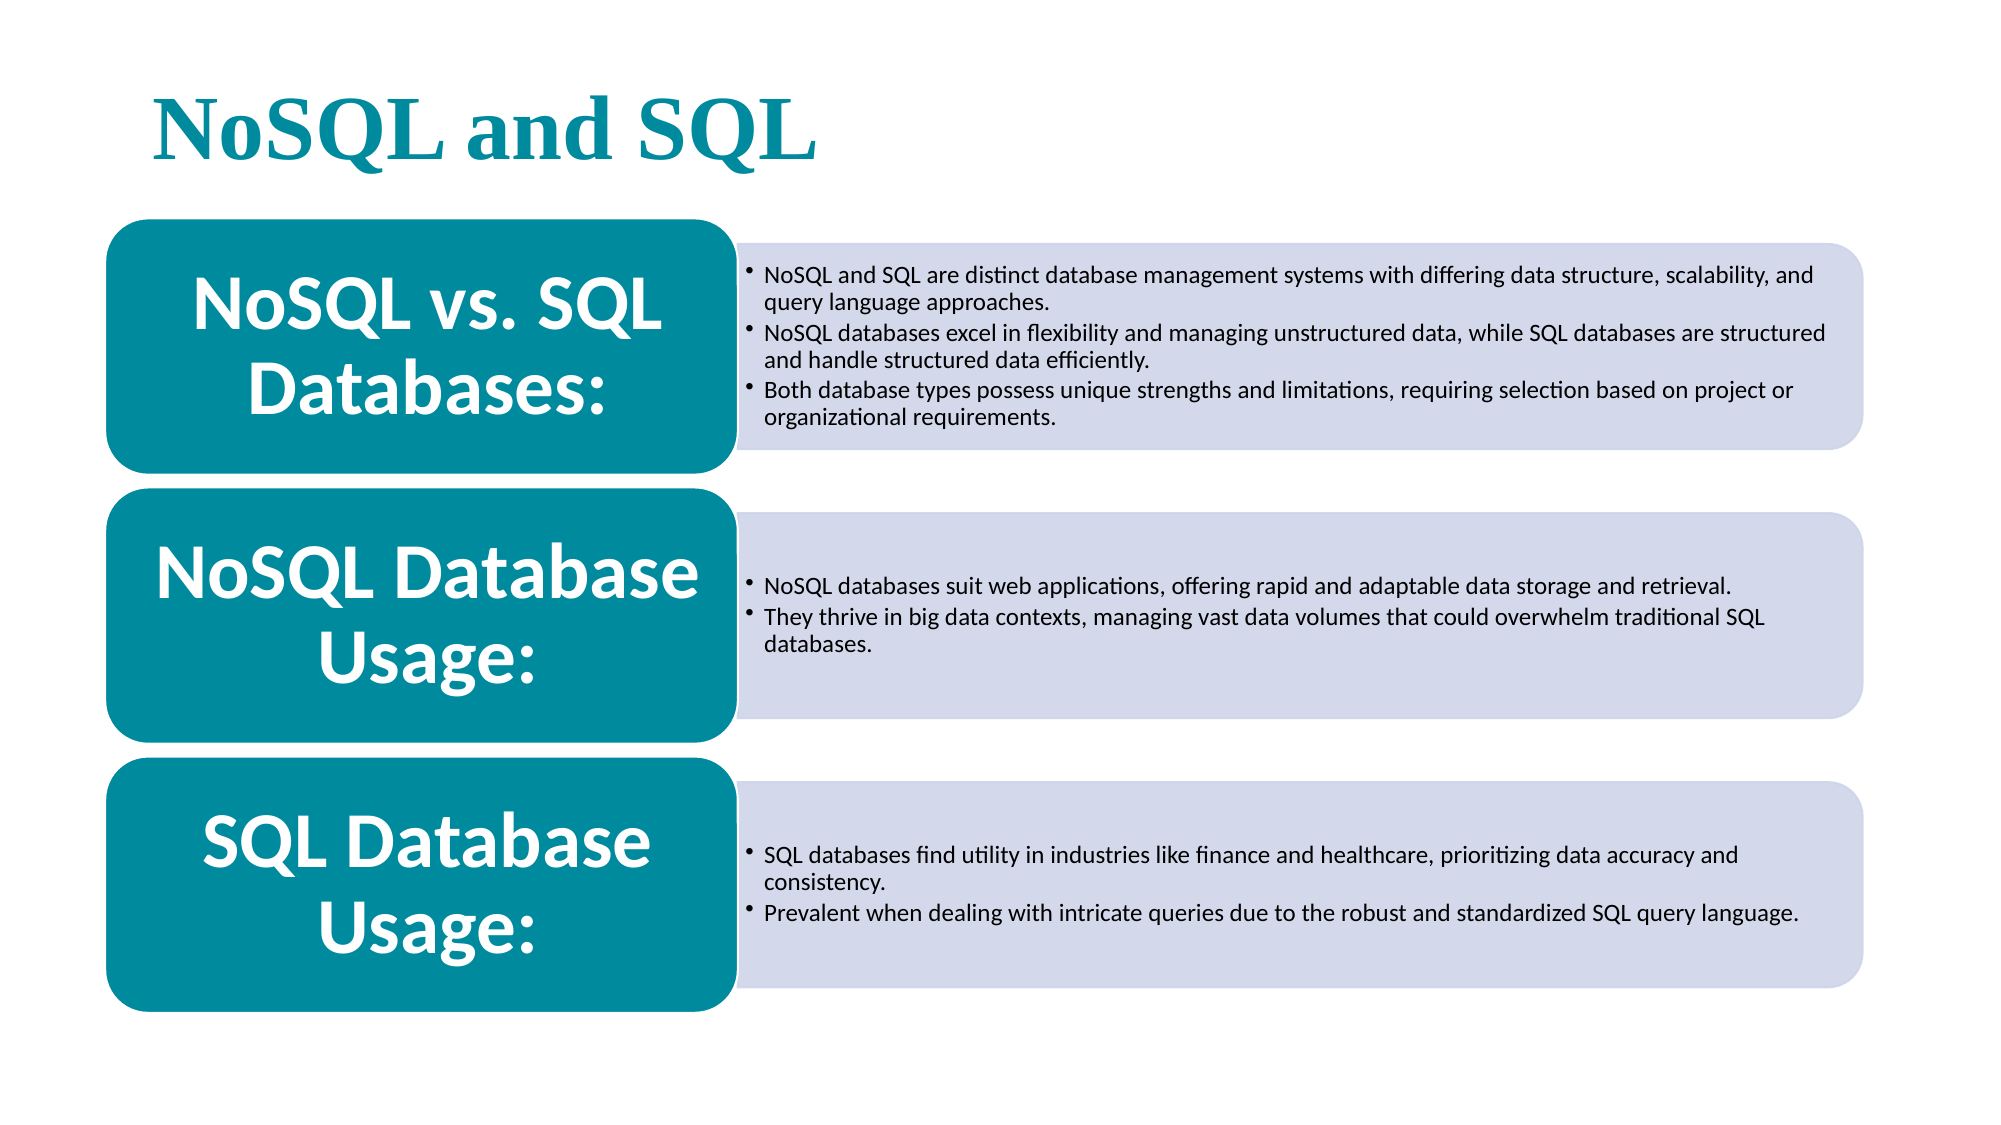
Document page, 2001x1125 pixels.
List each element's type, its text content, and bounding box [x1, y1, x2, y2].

title NoSQL and SQL [137, 59, 1422, 201]
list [105, 217, 1863, 1014]
